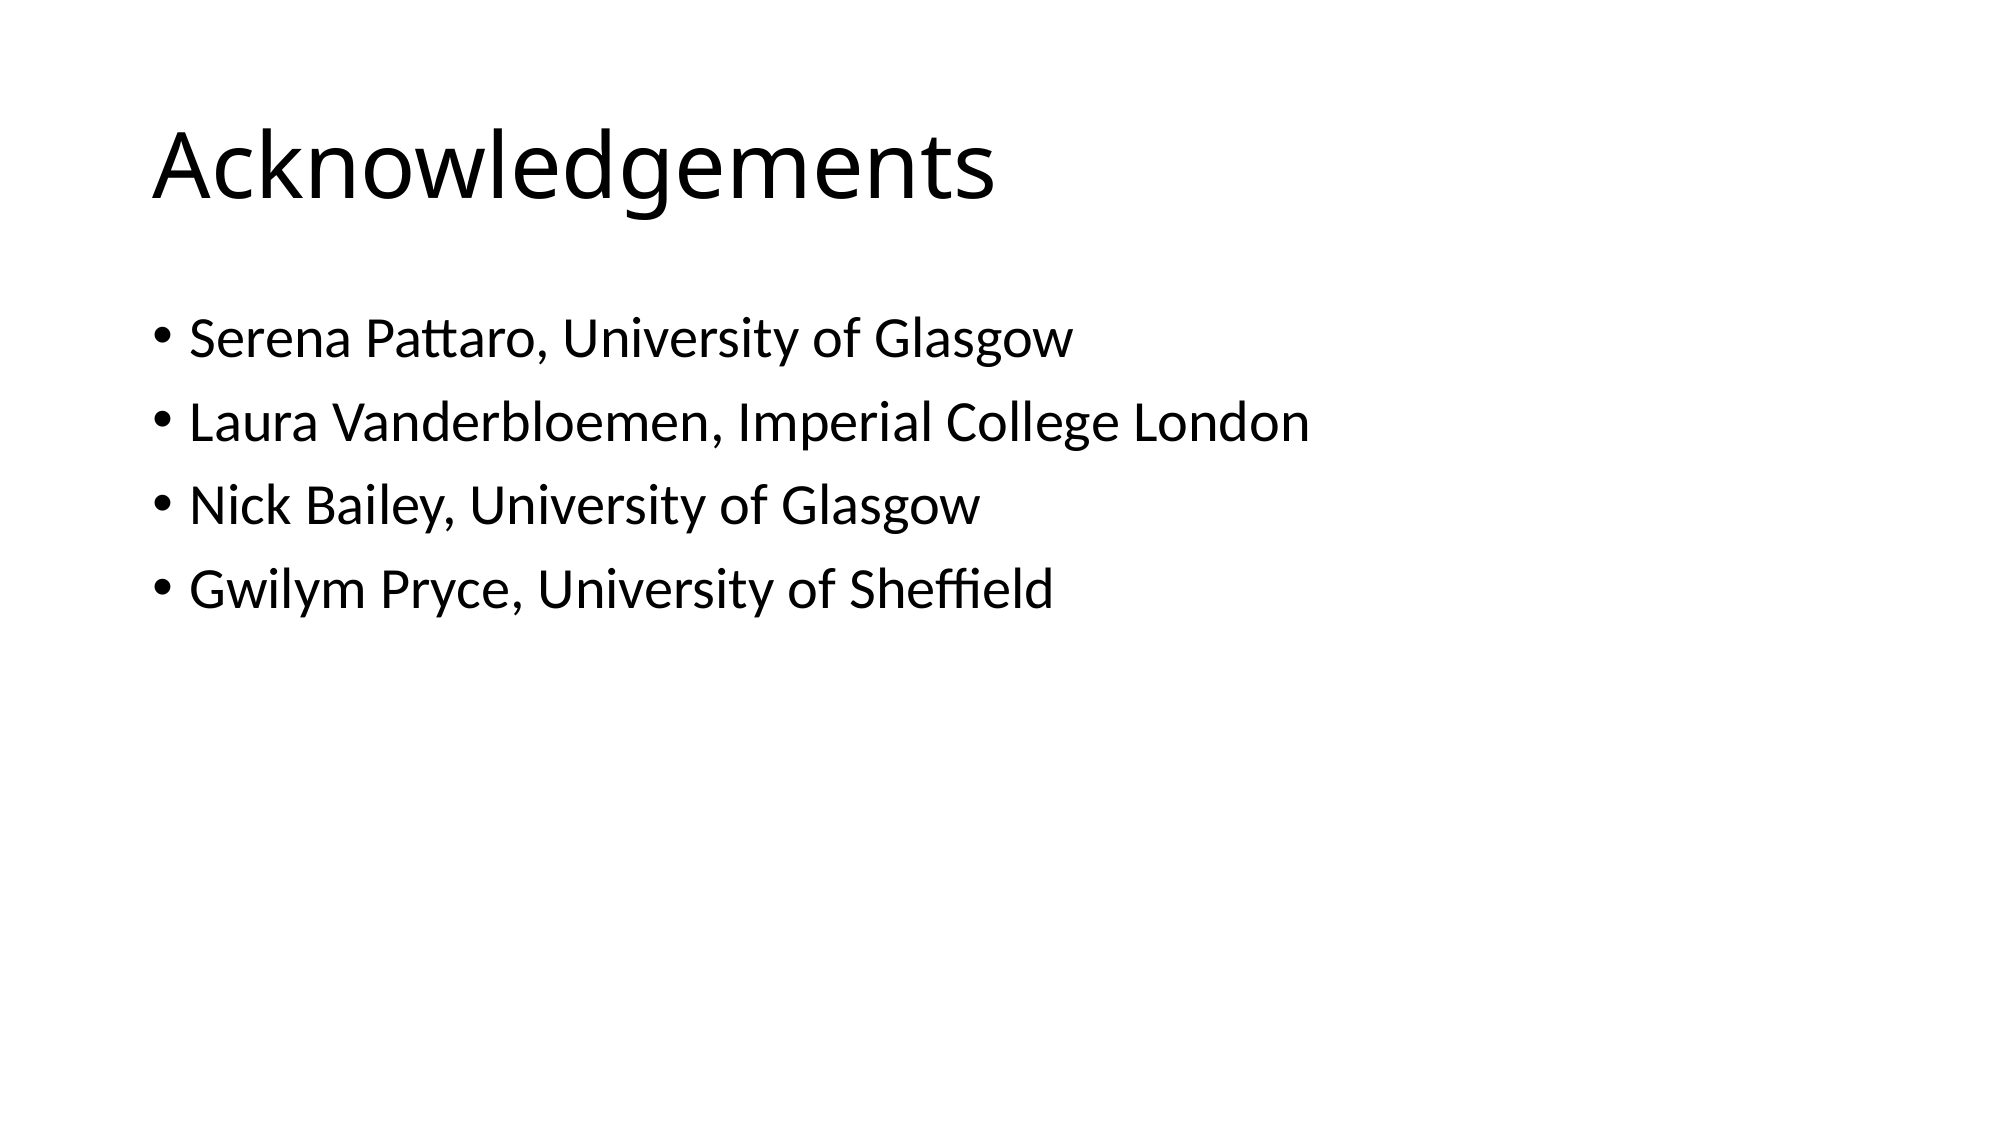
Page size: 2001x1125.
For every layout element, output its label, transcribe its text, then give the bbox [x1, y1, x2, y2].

title Acknowledgements [137, 59, 1863, 278]
list Serena Pattaro, University of Glasgow Laura Vanderbloemen, Imperial College London Nick Bailey, University of Glasgow Gwilym Pryce, University of Sheffield [137, 299, 1863, 1014]
